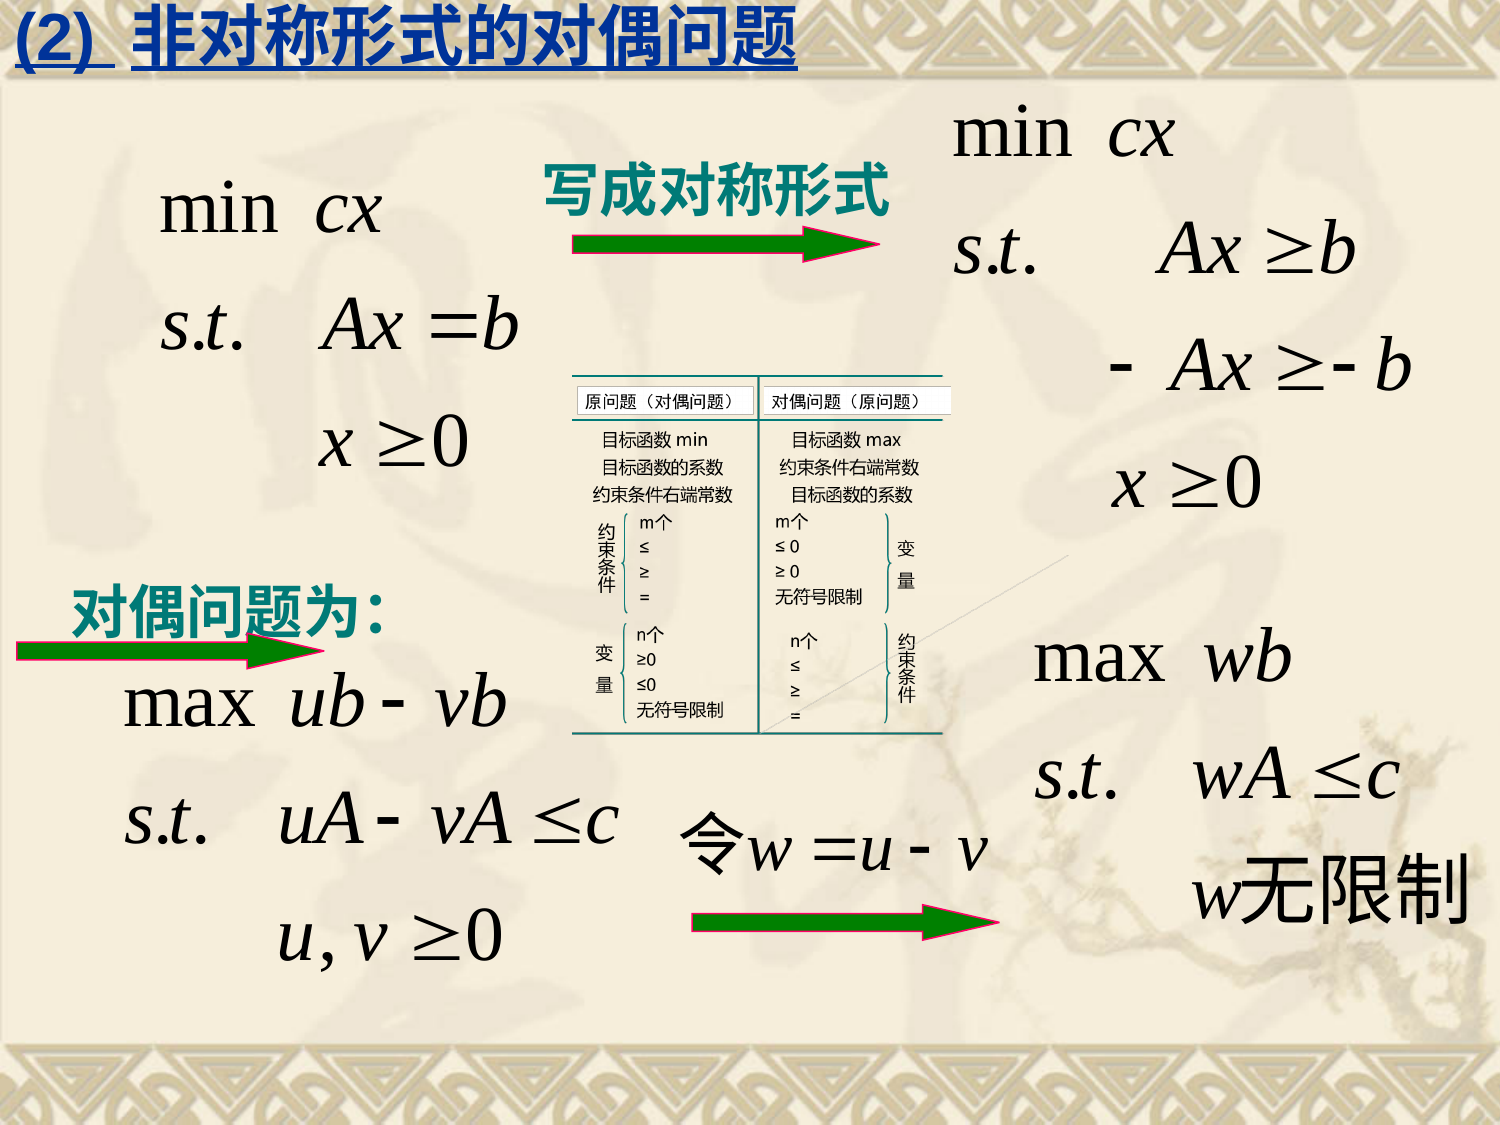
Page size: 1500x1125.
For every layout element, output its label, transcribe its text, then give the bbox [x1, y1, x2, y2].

picture [0, 0, 1500, 1125]
text_box (2) 非对称形式的对偶问题 [0, 0, 1052, 83]
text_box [111, 654, 638, 993]
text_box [147, 160, 538, 499]
text_box [572, 226, 880, 262]
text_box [668, 800, 1000, 941]
text_box 写成对称形式 [491, 141, 940, 236]
text_box [16, 633, 325, 660]
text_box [940, 86, 1429, 542]
text_box 对偶问题为： [8, 568, 482, 651]
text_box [1021, 609, 1484, 955]
